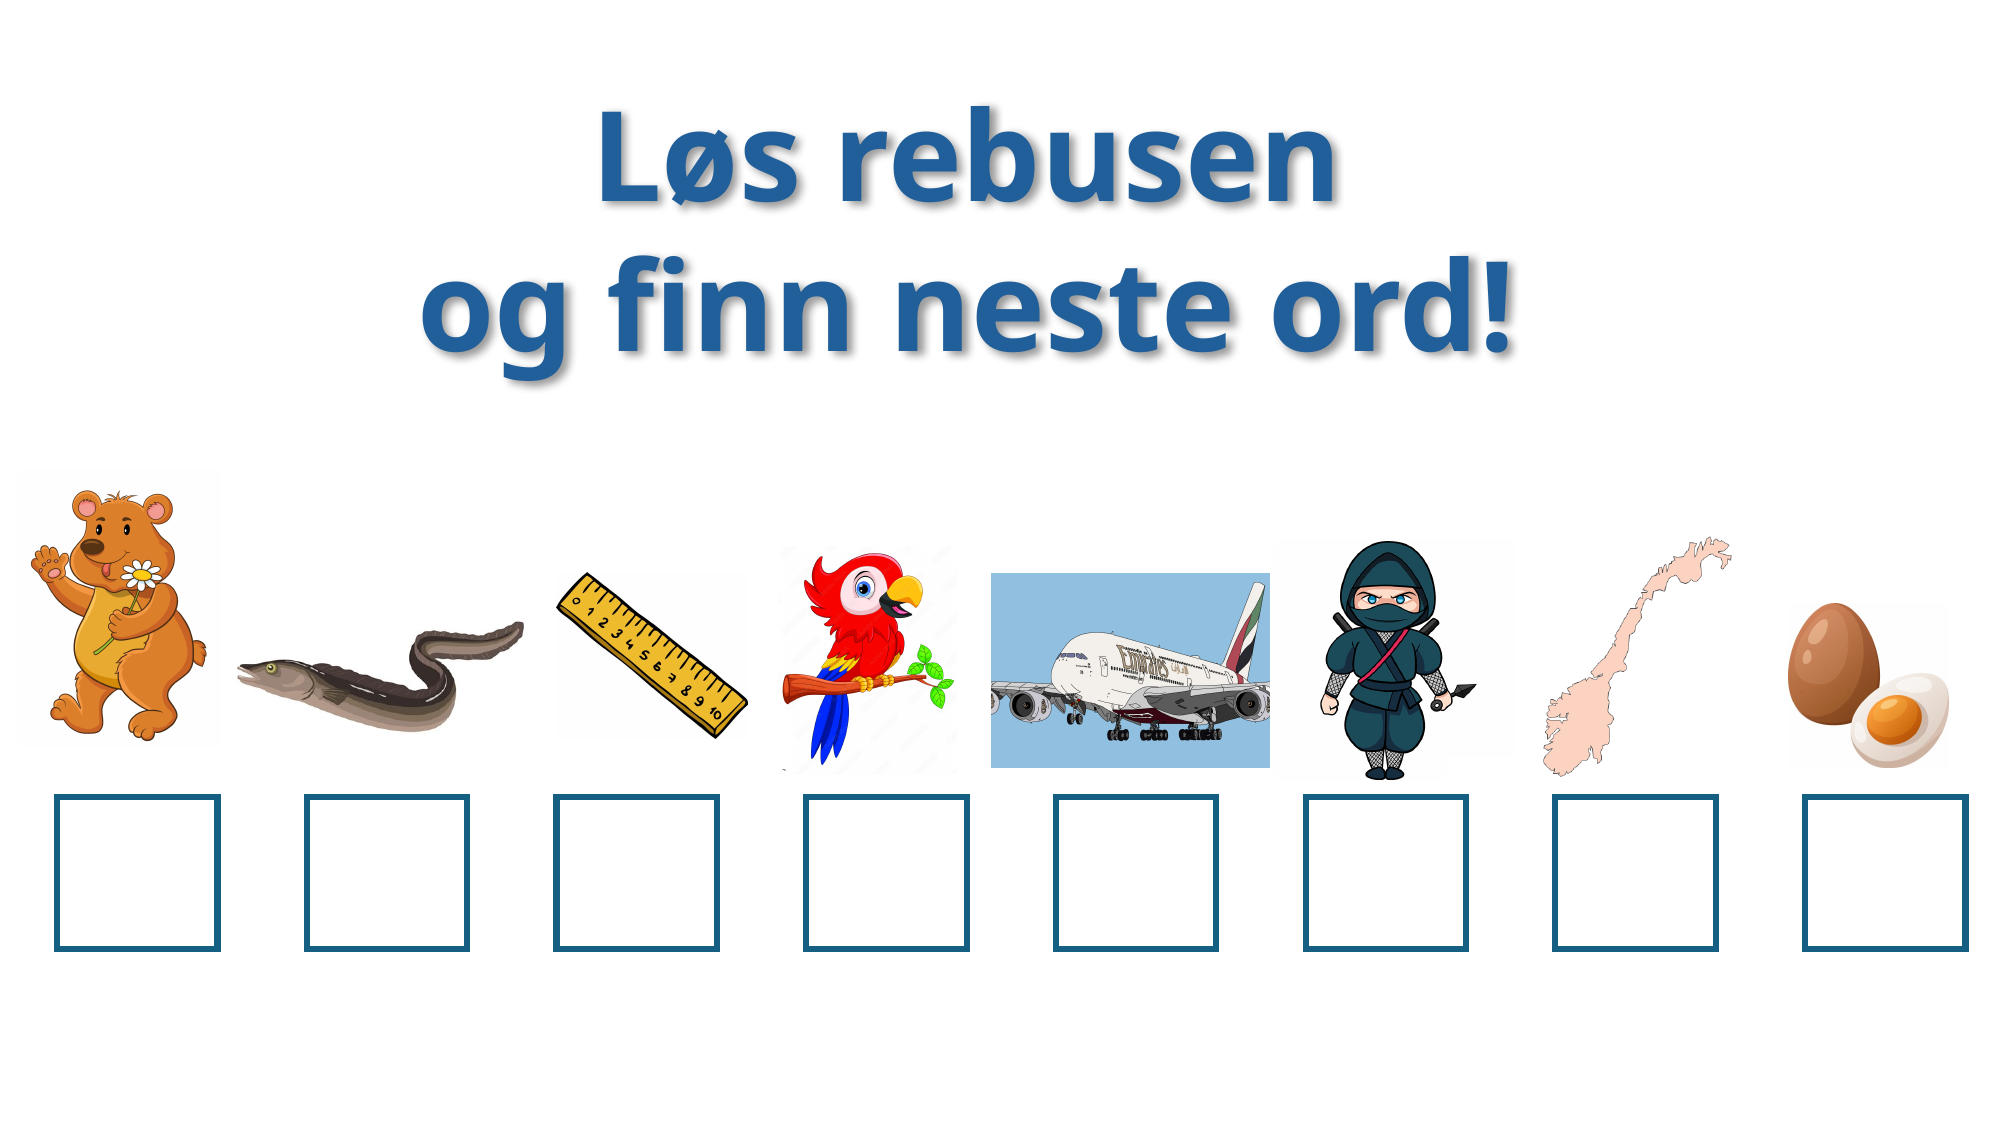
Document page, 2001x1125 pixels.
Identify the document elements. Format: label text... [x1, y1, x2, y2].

text_box [56, 795, 219, 950]
picture [17, 469, 221, 748]
text_box [555, 795, 718, 950]
picture [1534, 531, 1737, 787]
text_box [805, 795, 968, 950]
picture [555, 571, 748, 740]
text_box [765, 545, 957, 775]
text_box [1554, 795, 1717, 950]
text_box [305, 795, 469, 950]
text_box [1273, 538, 1536, 787]
picture [225, 602, 536, 748]
text_box [1304, 795, 1468, 950]
picture [991, 573, 1270, 769]
text_box Løs rebusen og finn neste ord! [161, 69, 1772, 384]
text_box [1054, 795, 1218, 950]
text_box [1803, 795, 1967, 950]
picture [1788, 602, 1950, 769]
